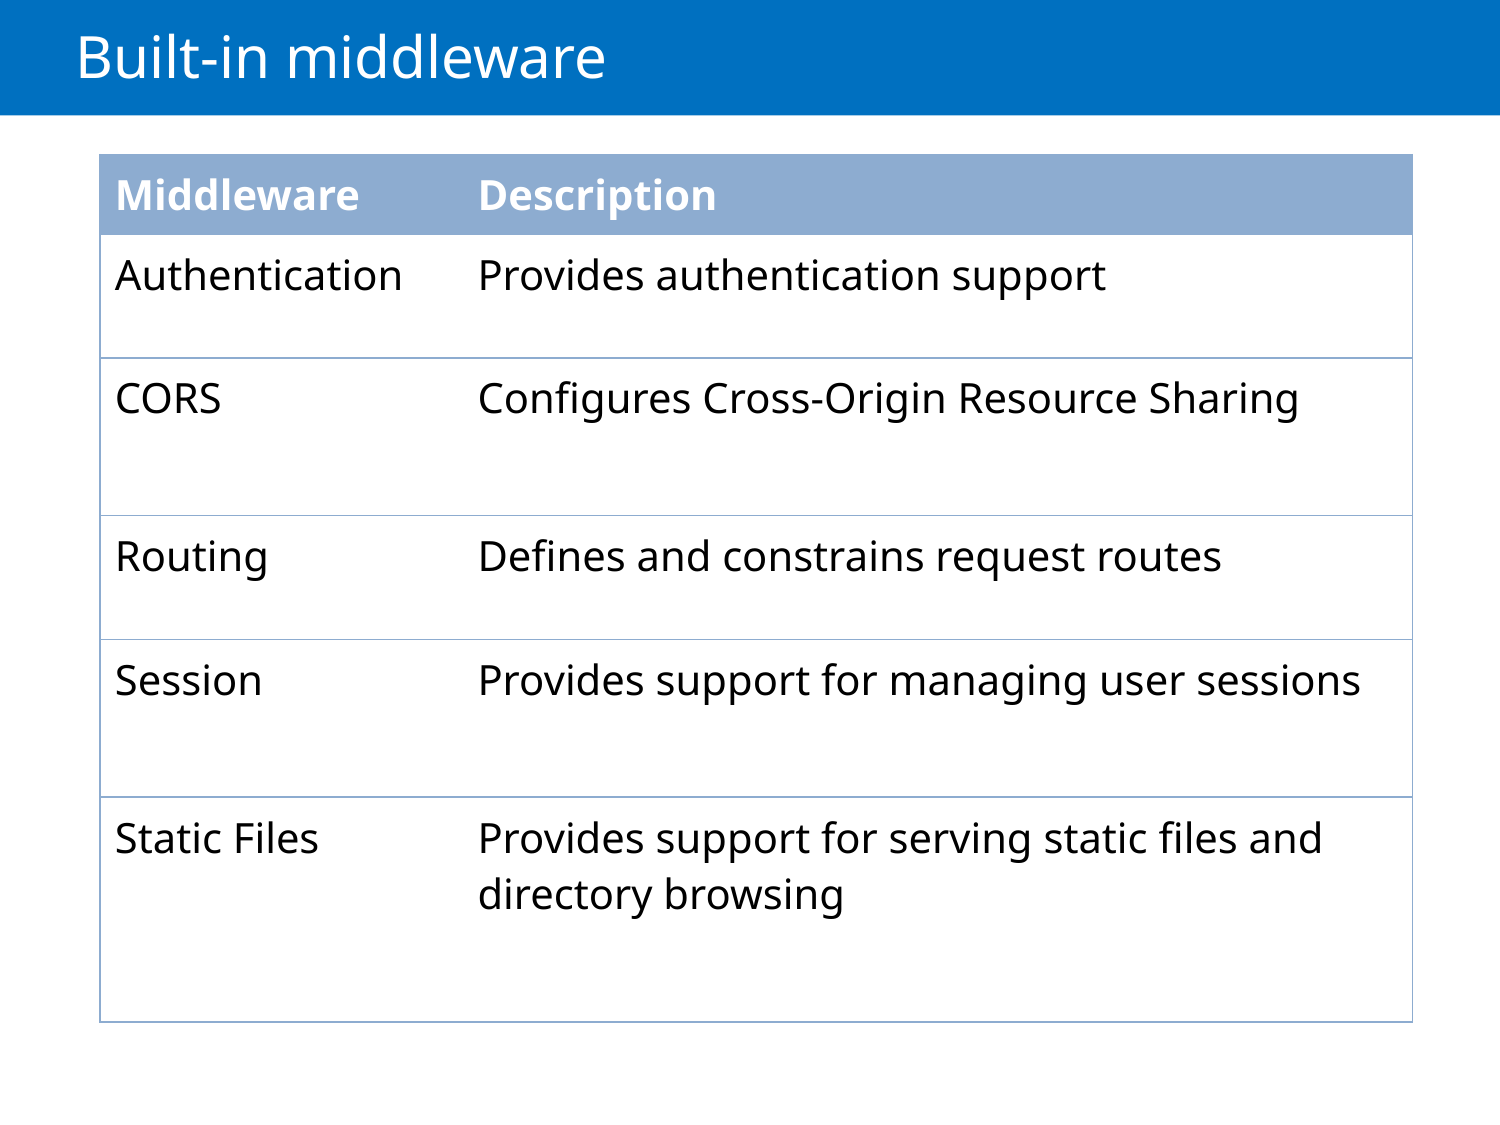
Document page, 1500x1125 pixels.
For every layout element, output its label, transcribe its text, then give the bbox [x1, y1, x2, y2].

table_cell Provides authentication support [462, 235, 1412, 357]
table_cell Session [101, 640, 462, 796]
table_cell Configures Cross-Origin Resource Sharing [462, 359, 1412, 515]
table_header Middleware [101, 156, 462, 233]
table_header Description [462, 156, 1412, 233]
table_cell CORS [101, 359, 462, 515]
table_cell Routing [101, 516, 462, 639]
title Built-in middleware [75, 0, 1351, 122]
table_cell Static Files [101, 798, 462, 1021]
table_cell Provides support for serving static files and directory browsing [462, 798, 1412, 1021]
table_cell Defines and constrains request routes [462, 516, 1412, 639]
table_cell Provides support for managing user sessions [462, 640, 1412, 796]
table_cell Authentication [101, 235, 462, 357]
